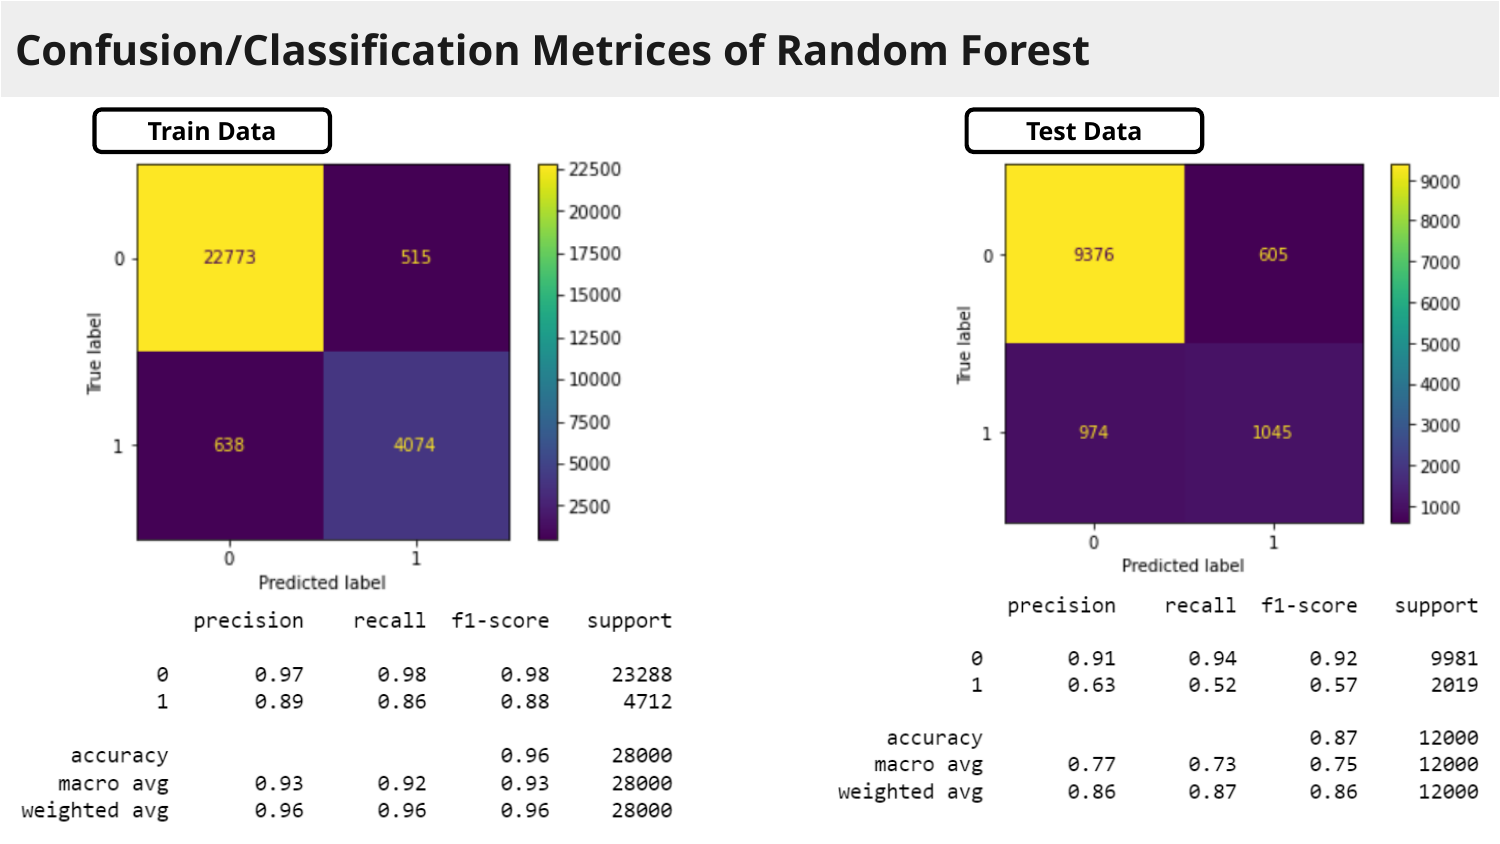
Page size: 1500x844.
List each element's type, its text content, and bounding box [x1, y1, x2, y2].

text_box Train Data [92, 107, 333, 145]
picture [6, 609, 683, 835]
text_box Confusion/Classification Metrices of Random Forest [0, 0, 1500, 98]
picture [50, 146, 627, 599]
picture [825, 151, 1484, 823]
text_box Test Data [964, 107, 1205, 150]
